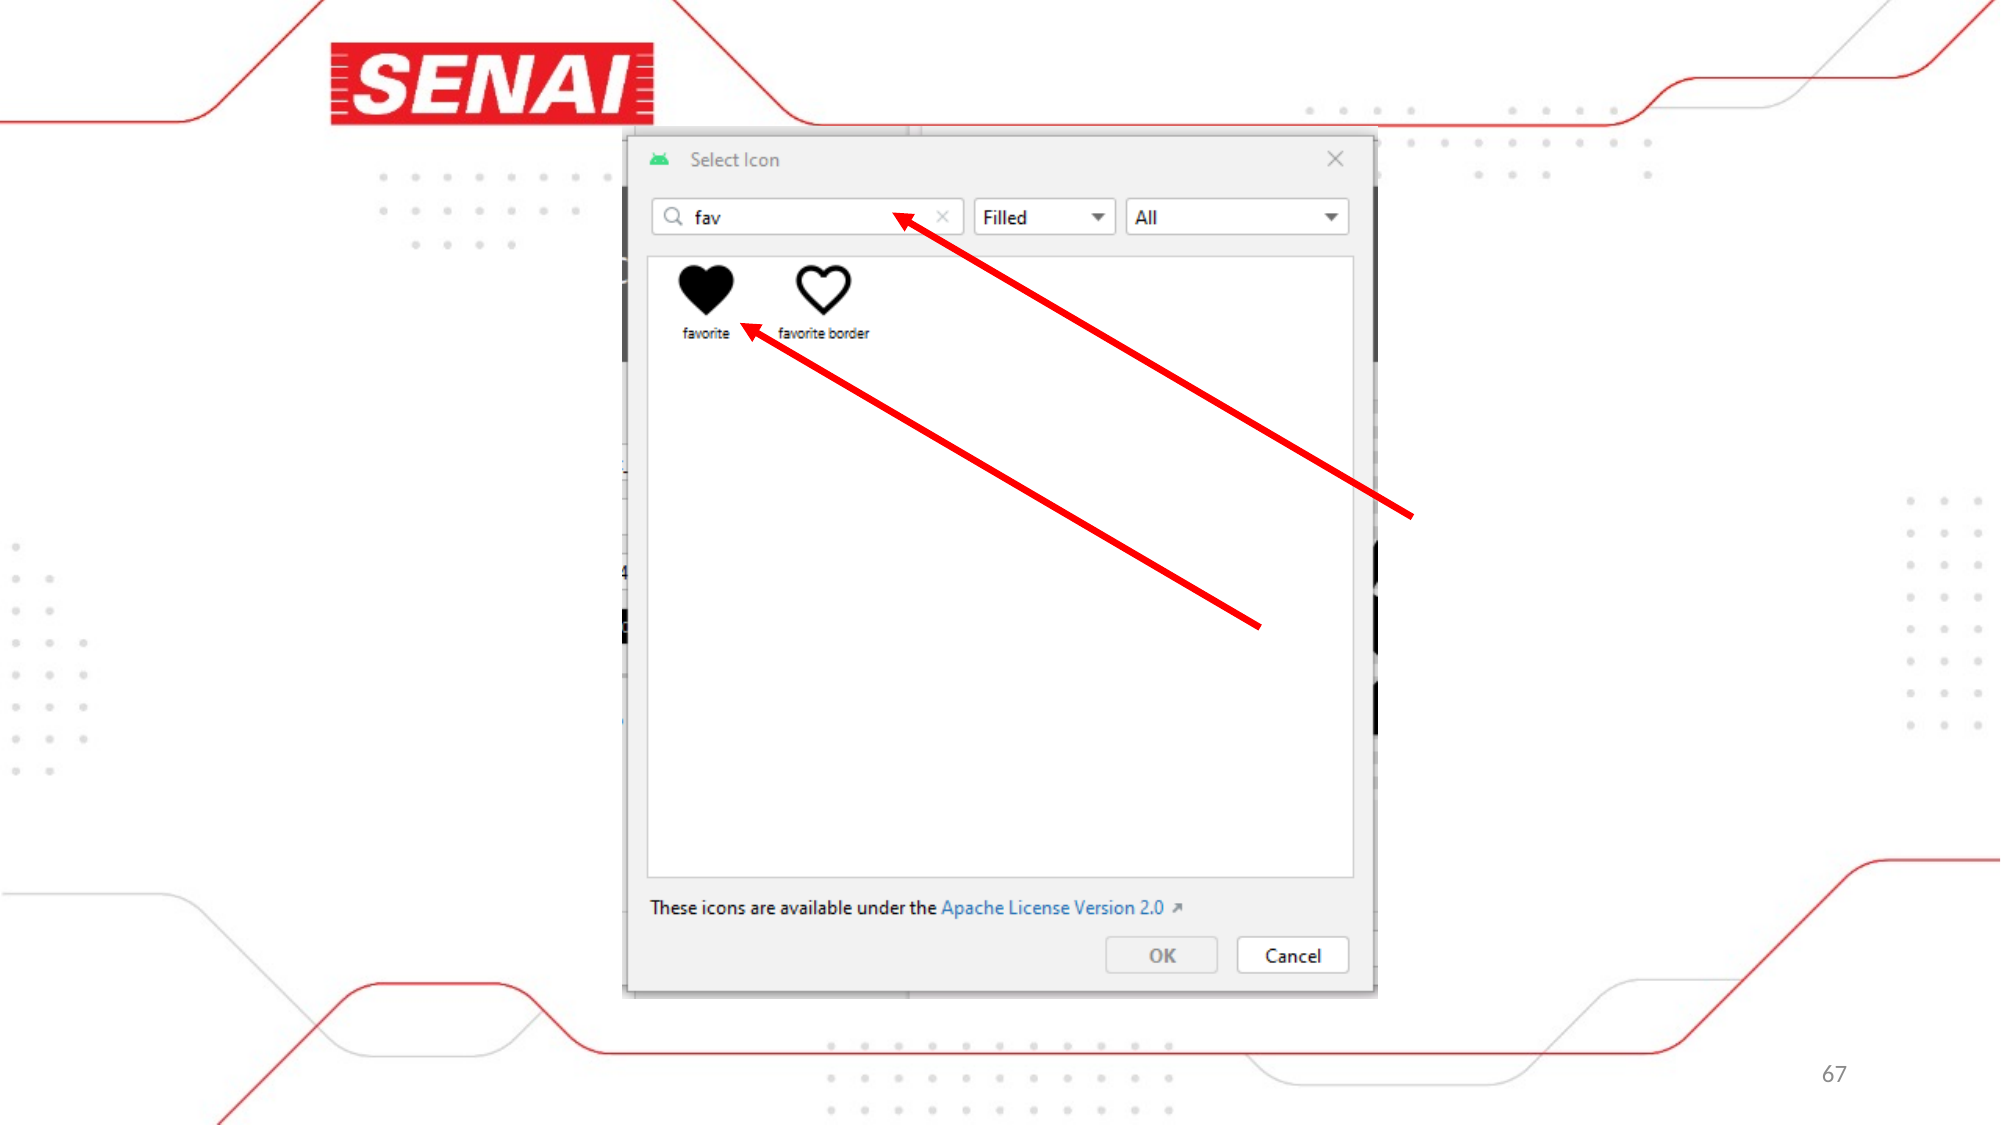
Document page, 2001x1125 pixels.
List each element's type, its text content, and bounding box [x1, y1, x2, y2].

slide_number 67 [1412, 1042, 1863, 1103]
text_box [739, 322, 1261, 628]
picture [0, 0, 2001, 1125]
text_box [892, 212, 1413, 518]
